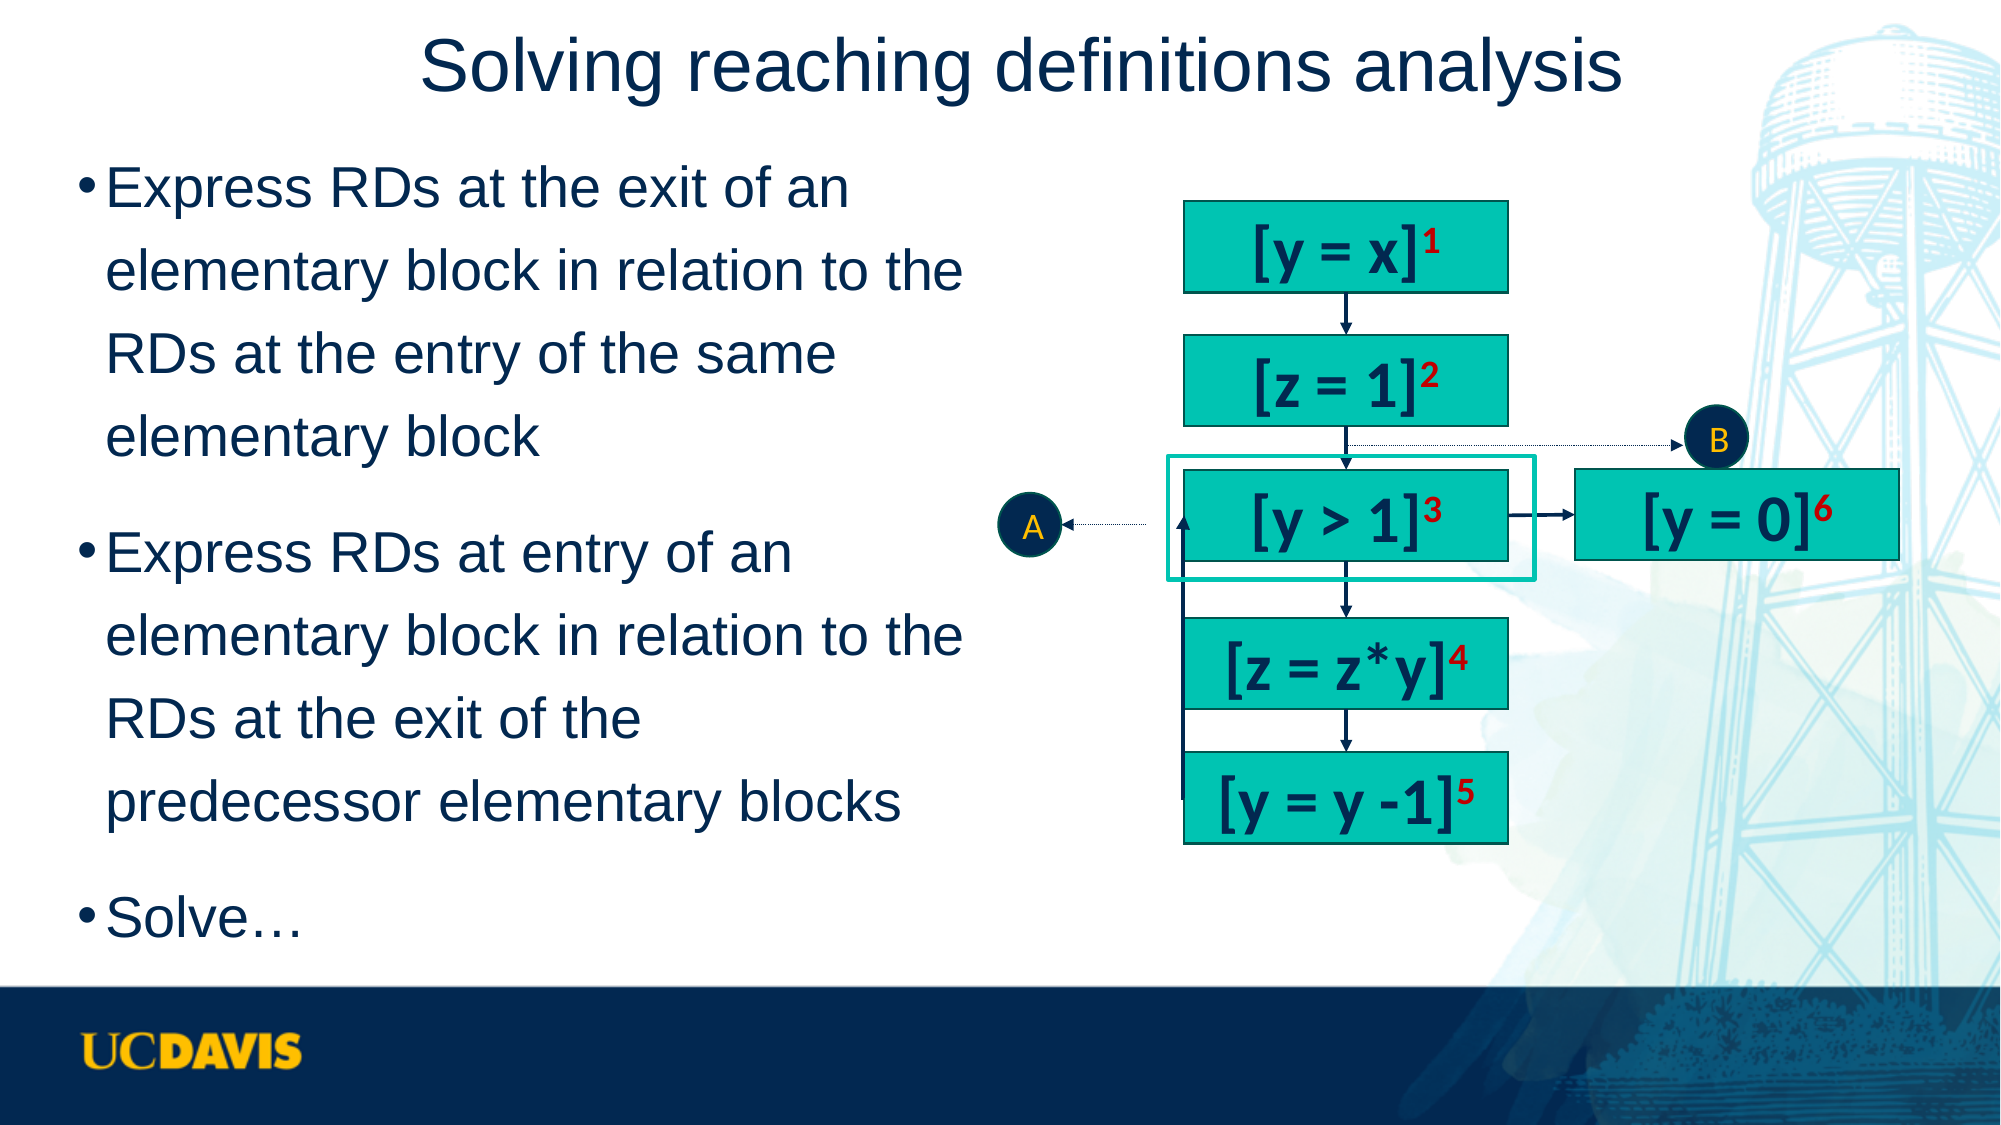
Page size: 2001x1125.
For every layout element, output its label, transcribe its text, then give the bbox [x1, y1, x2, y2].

list Express RDs at the exit of an elementary block in relation to the RDs at the entry of the same elementary block Express RDs at entry of an elementary block in relation to the RDs at the exit of the predecessor elementary blocks Solve… [62, 128, 987, 957]
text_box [998, 405, 1749, 557]
text_box [1168, 557, 1184, 580]
text_box [z = 1]2 [1183, 334, 1509, 405]
text_box [y = 0]6 [1574, 468, 1900, 561]
text_box [1185, 557, 1535, 580]
picture [0, 0, 2001, 1125]
text_box [y = y -1]5 [1183, 751, 1509, 845]
text_box [y = x]1 [1183, 200, 1509, 294]
title Solving reaching definitions analysis [0, 0, 2000, 115]
text_box [z = z*y]4 [1185, 617, 1509, 710]
